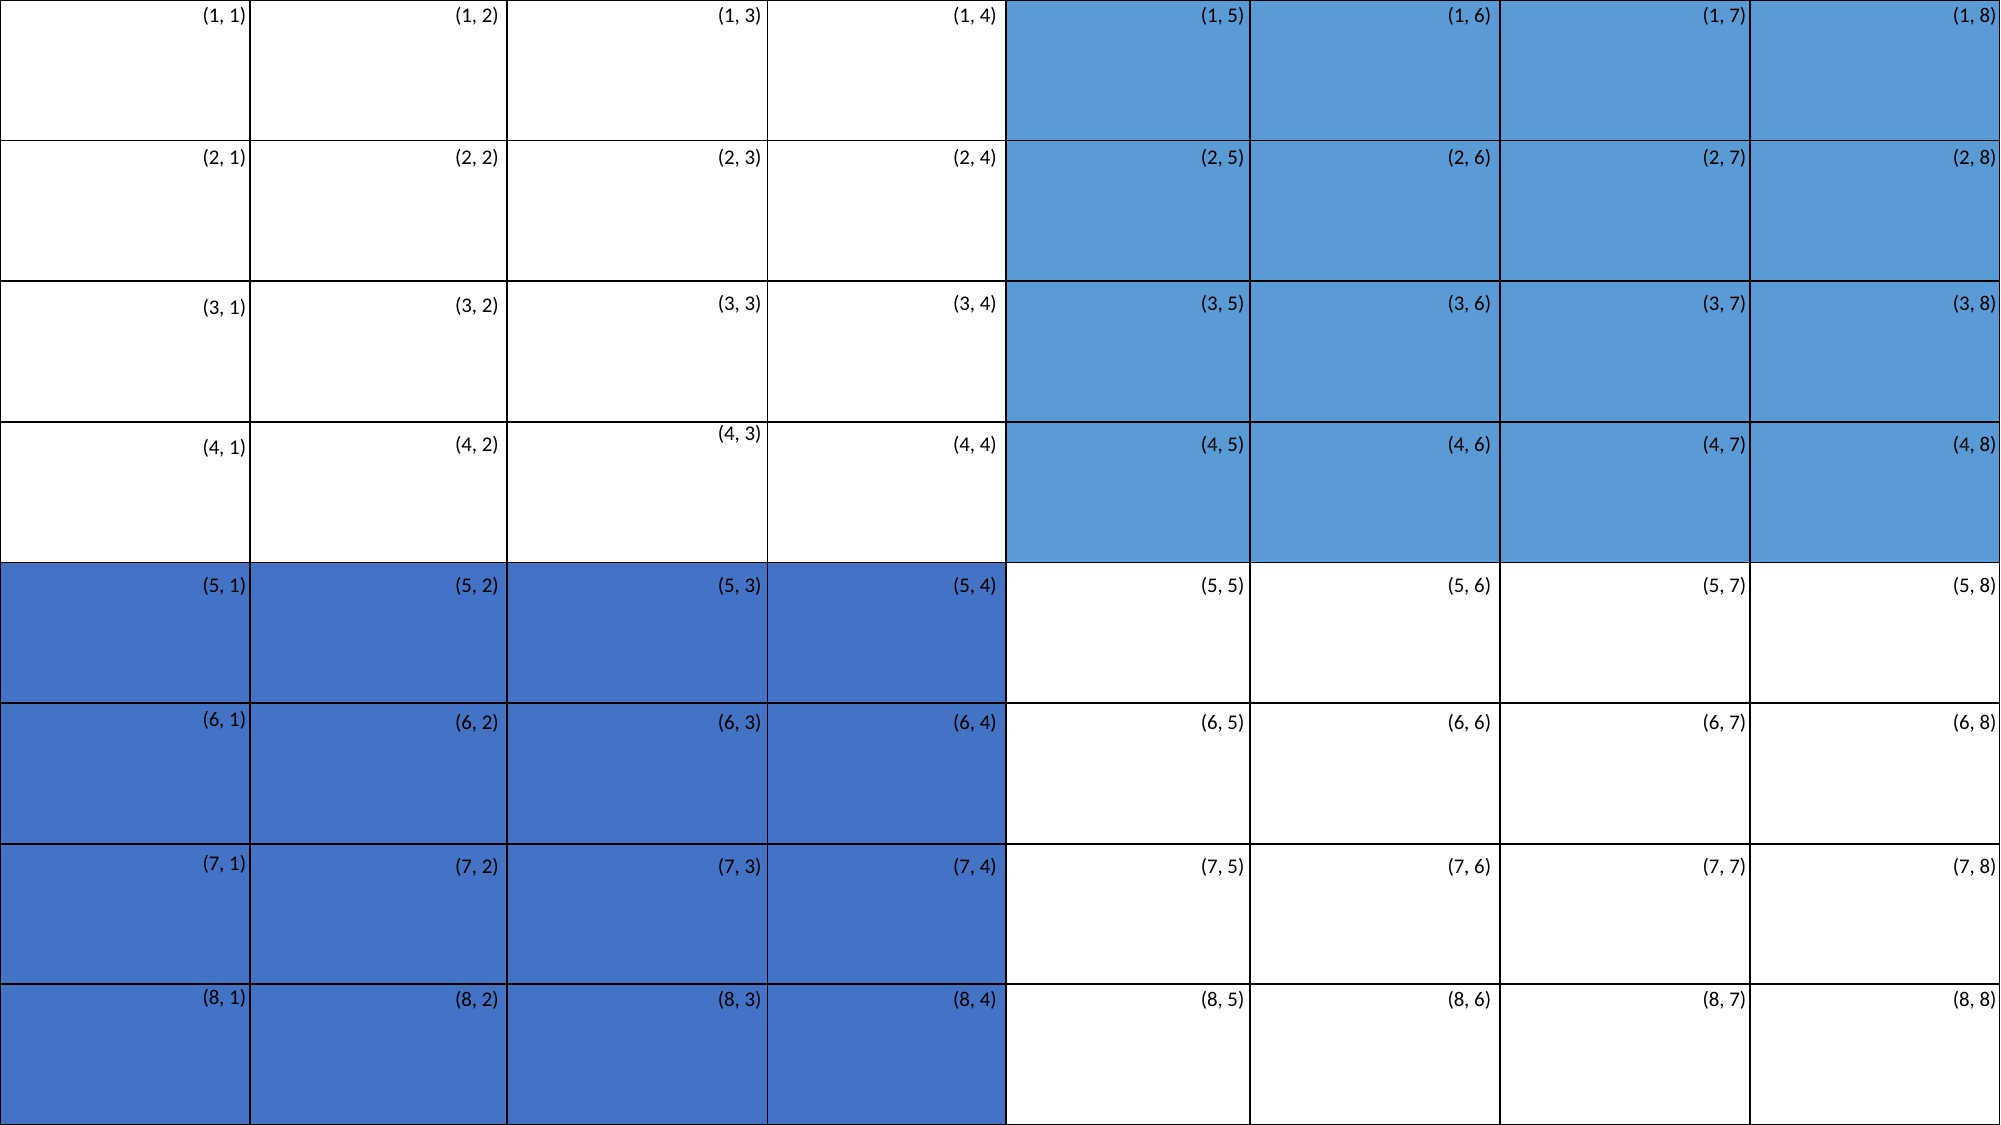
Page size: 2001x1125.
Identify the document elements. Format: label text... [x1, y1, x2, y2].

text_box (5, 8) [1933, 564, 2000, 605]
text_box (2, 2) [435, 136, 519, 176]
text_box (3, 3) [698, 282, 782, 323]
text_box (8, 7) [1683, 978, 1766, 1018]
text_box (5, 1) [182, 564, 266, 605]
text_box (5, 2) [435, 564, 519, 605]
text_box (1, 6) [1427, 0, 1511, 34]
text_box (1, 8) [1933, 0, 2000, 34]
text_box (5, 7) [1683, 564, 1766, 605]
text_box (5, 4) [933, 564, 1017, 605]
text_box (6, 3) [698, 701, 782, 742]
text_box (3, 5) [1180, 282, 1264, 323]
text_box (2, 1) [182, 136, 266, 176]
text_box (3, 8) [1933, 282, 2000, 323]
text_box (4, 4) [933, 422, 1017, 463]
text_box (1, 7) [1683, 0, 1766, 34]
text_box (5, 3) [698, 564, 782, 605]
text_box (4, 1) [182, 425, 266, 466]
text_box (8, 6) [1427, 978, 1511, 1018]
text_box (4, 5) [1180, 422, 1264, 463]
text_box (7, 8) [1933, 844, 2000, 885]
text_box (3, 1) [182, 286, 266, 327]
text_box (4, 8) [1933, 422, 2000, 463]
text_box (8, 5) [1180, 978, 1264, 1018]
text_box (6, 6) [1427, 701, 1511, 742]
text_box (8, 8) [1933, 978, 2000, 1018]
text_box (3, 6) [1427, 282, 1511, 323]
text_box (6, 7) [1683, 701, 1766, 742]
text_box (5, 6) [1427, 564, 1511, 605]
text_box (8, 3) [698, 978, 782, 1018]
text_box (1, 4) [933, 0, 1017, 34]
text_box (5, 5) [1180, 564, 1264, 605]
text_box (7, 4) [933, 844, 1017, 885]
text_box (7, 6) [1427, 844, 1511, 885]
text_box (1, 3) [698, 0, 782, 34]
text_box (7, 5) [1180, 844, 1264, 885]
text_box (8, 2) [435, 978, 519, 1018]
text_box (7, 2) [435, 844, 519, 885]
text_box (2, 6) [1427, 136, 1511, 176]
text_box (3, 2) [435, 284, 519, 324]
text_box (2, 7) [1683, 136, 1766, 176]
text_box (1, 5) [1180, 0, 1264, 34]
text_box (2, 4) [933, 136, 1017, 176]
text_box (7, 3) [698, 844, 782, 885]
text_box (6, 4) [933, 701, 1017, 742]
text_box (2, 8) [1933, 136, 2000, 176]
text_box (6, 1) [182, 698, 266, 739]
text_box (6, 5) [1180, 701, 1264, 742]
text_box (7, 1) [182, 841, 266, 882]
text_box (2, 3) [698, 136, 782, 176]
text_box (3, 4) [933, 282, 1017, 323]
text_box (7, 7) [1683, 844, 1766, 885]
text_box (6, 8) [1933, 701, 2000, 742]
text_box (4, 7) [1683, 422, 1766, 463]
text_box (1, 1) [182, 0, 266, 34]
text_box (4, 3) [698, 411, 782, 452]
text_box (8, 1) [182, 976, 266, 1017]
text_box (6, 2) [435, 701, 519, 742]
text_box (3, 7) [1683, 282, 1766, 323]
text_box (4, 6) [1427, 422, 1511, 463]
text_box (4, 2) [435, 422, 519, 463]
text_box (2, 5) [1180, 136, 1264, 176]
text_box (1, 2) [435, 0, 519, 34]
text_box (8, 4) [933, 978, 1017, 1018]
